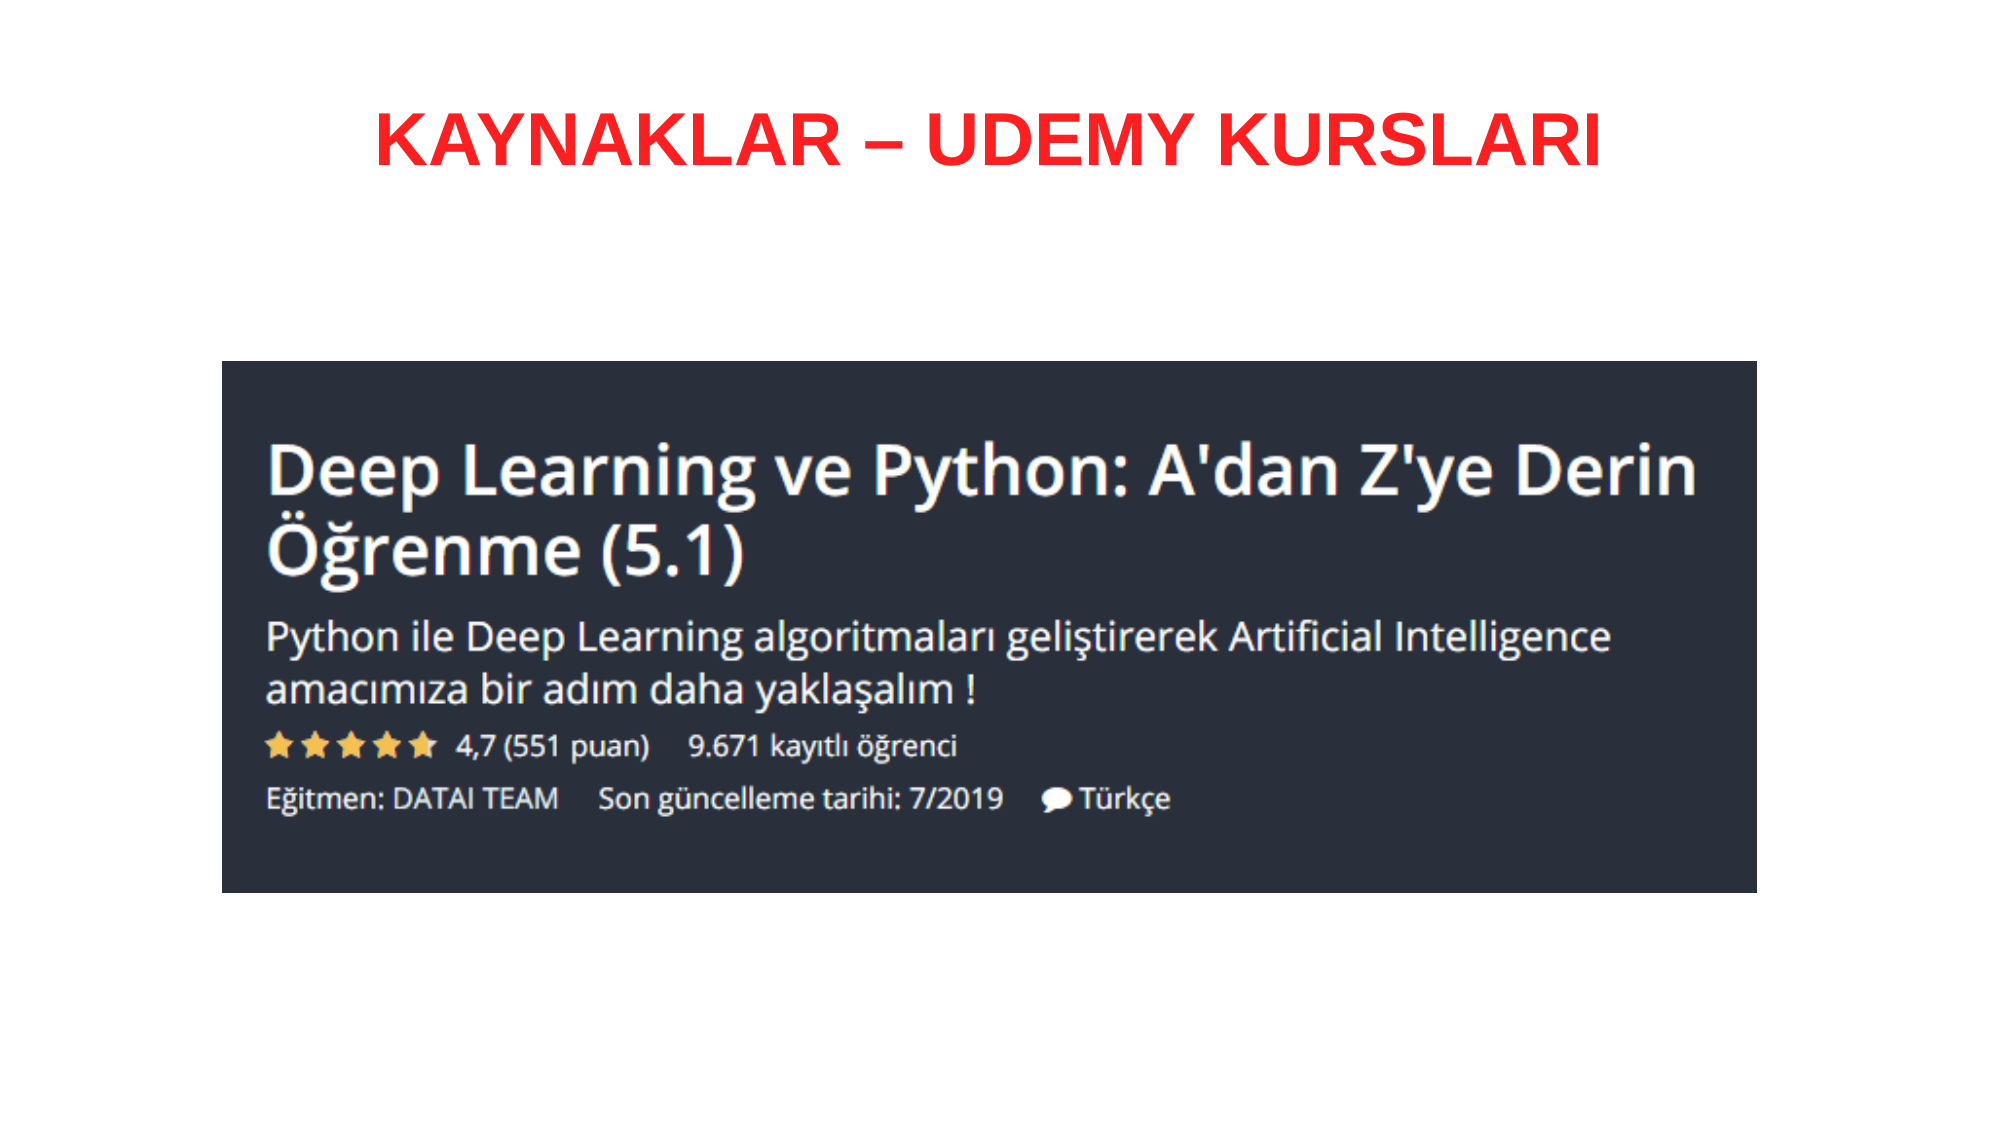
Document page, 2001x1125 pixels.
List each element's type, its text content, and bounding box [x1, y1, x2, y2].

text_box KAYNAKLAR – UDEMY KURSLARI [298, 93, 1681, 190]
picture [222, 361, 1757, 893]
